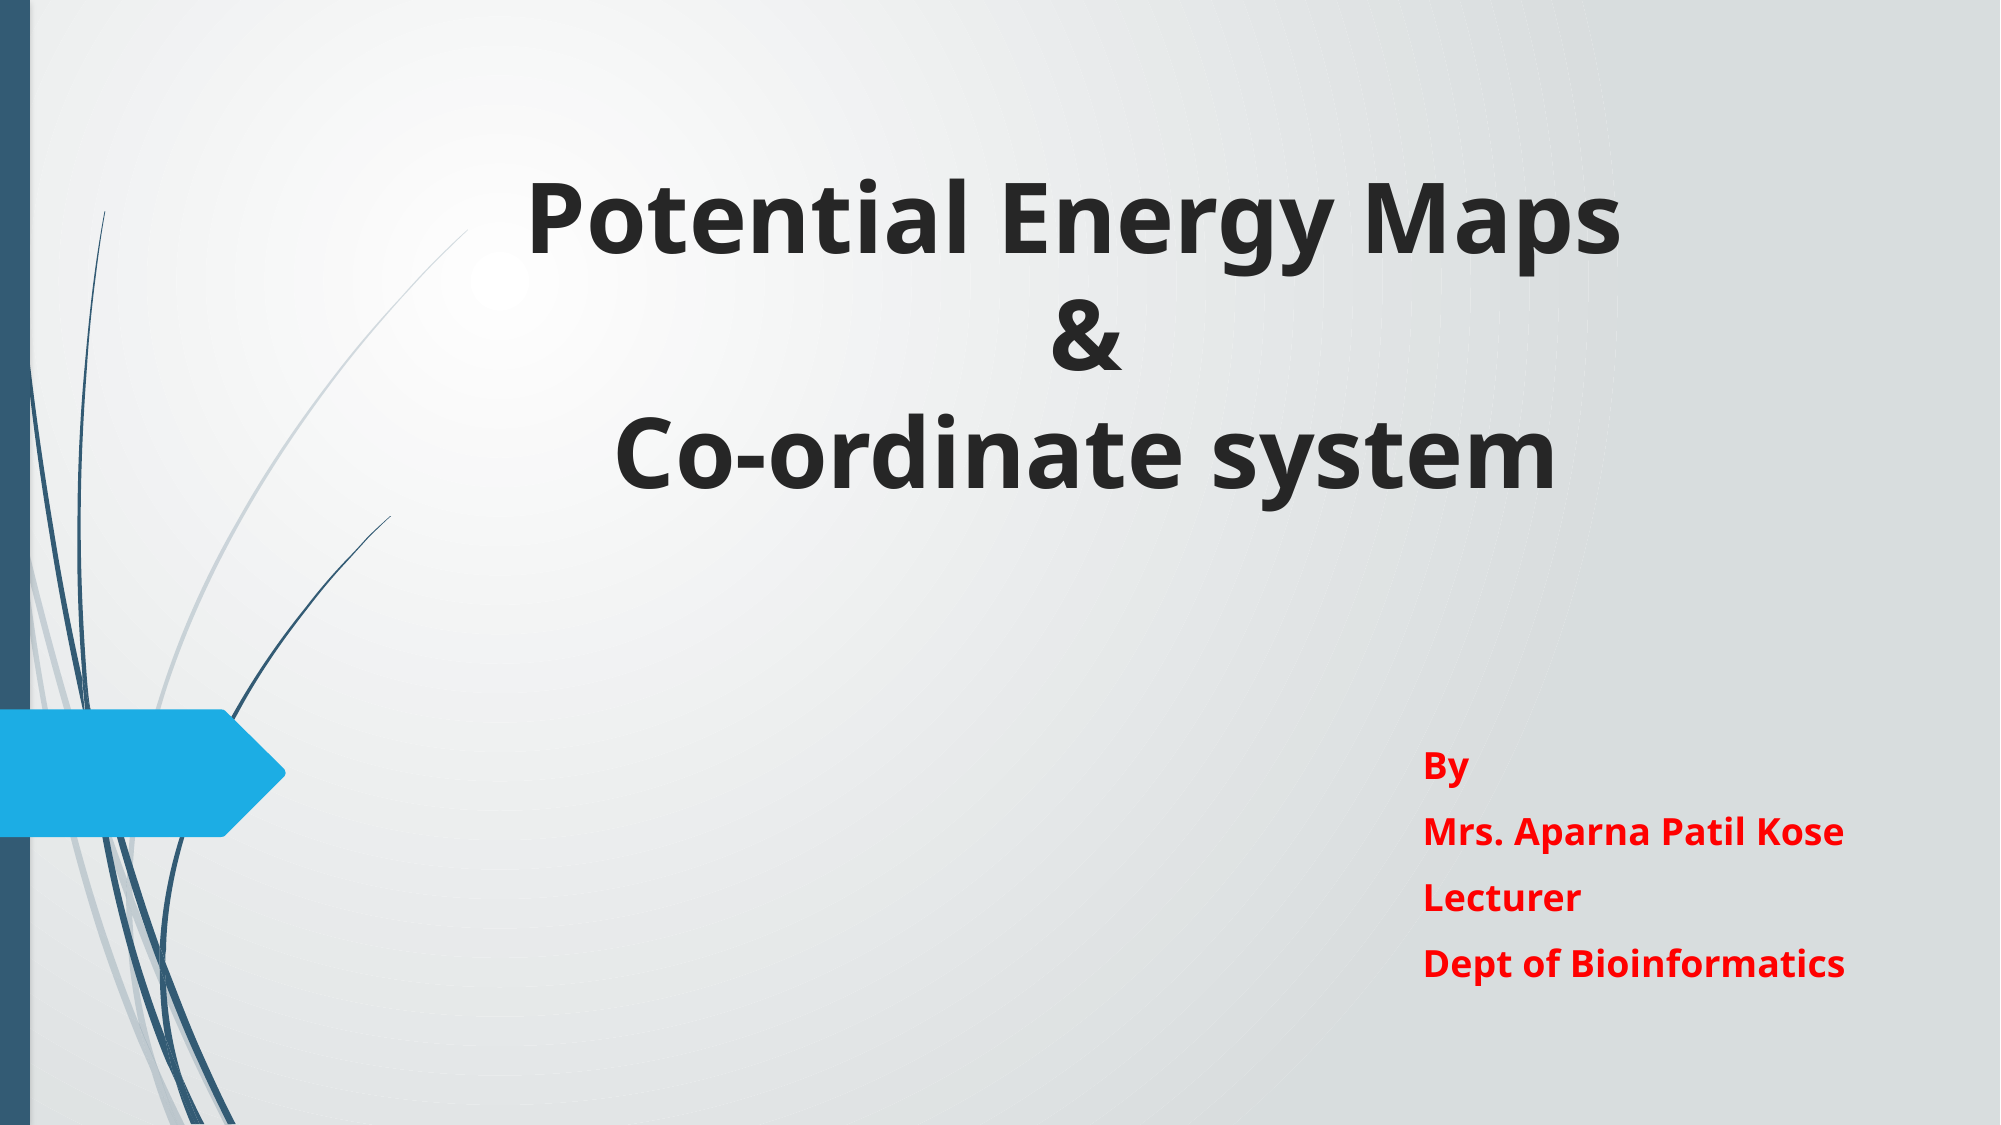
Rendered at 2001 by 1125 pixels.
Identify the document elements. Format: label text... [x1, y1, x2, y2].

subtitle By Mrs. Aparna Patil Kose Lecturer Dept of Bioinformatics [1407, 734, 1889, 1007]
title Potential Energy Maps & Co-ordinate system [355, 144, 1818, 516]
